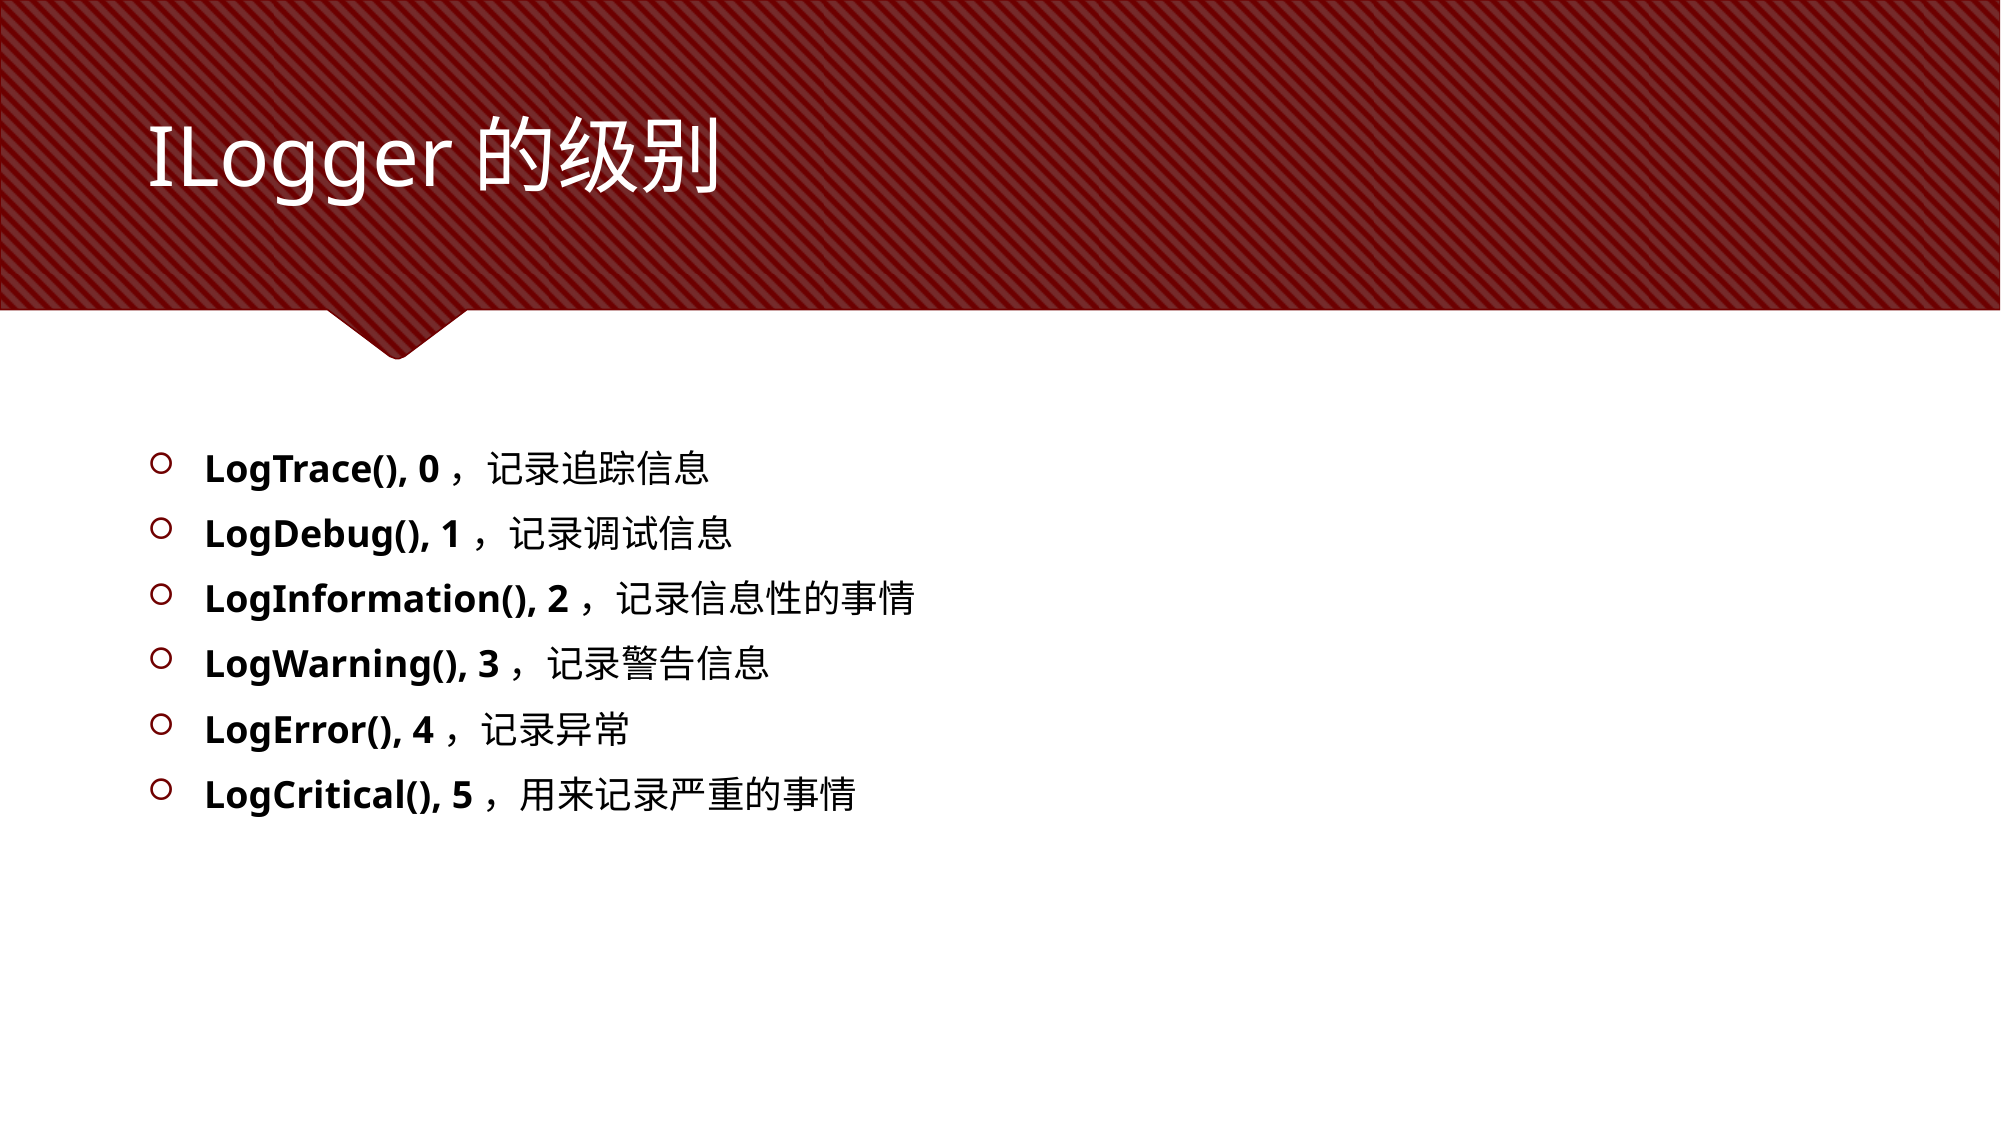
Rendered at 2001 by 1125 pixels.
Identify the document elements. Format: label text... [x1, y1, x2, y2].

list LogTrace(), 0，记录追踪信息 LogDebug(), 1，记录调试信息 LogInformation(), 2，记录信息性的事情 LogWarning(), 3，记录警告信息 LogError(), 4，记录异常 LogCritical(), 5，用来记录严重的事情 [132, 364, 1471, 962]
title ILogger的级别 [132, 73, 1868, 233]
